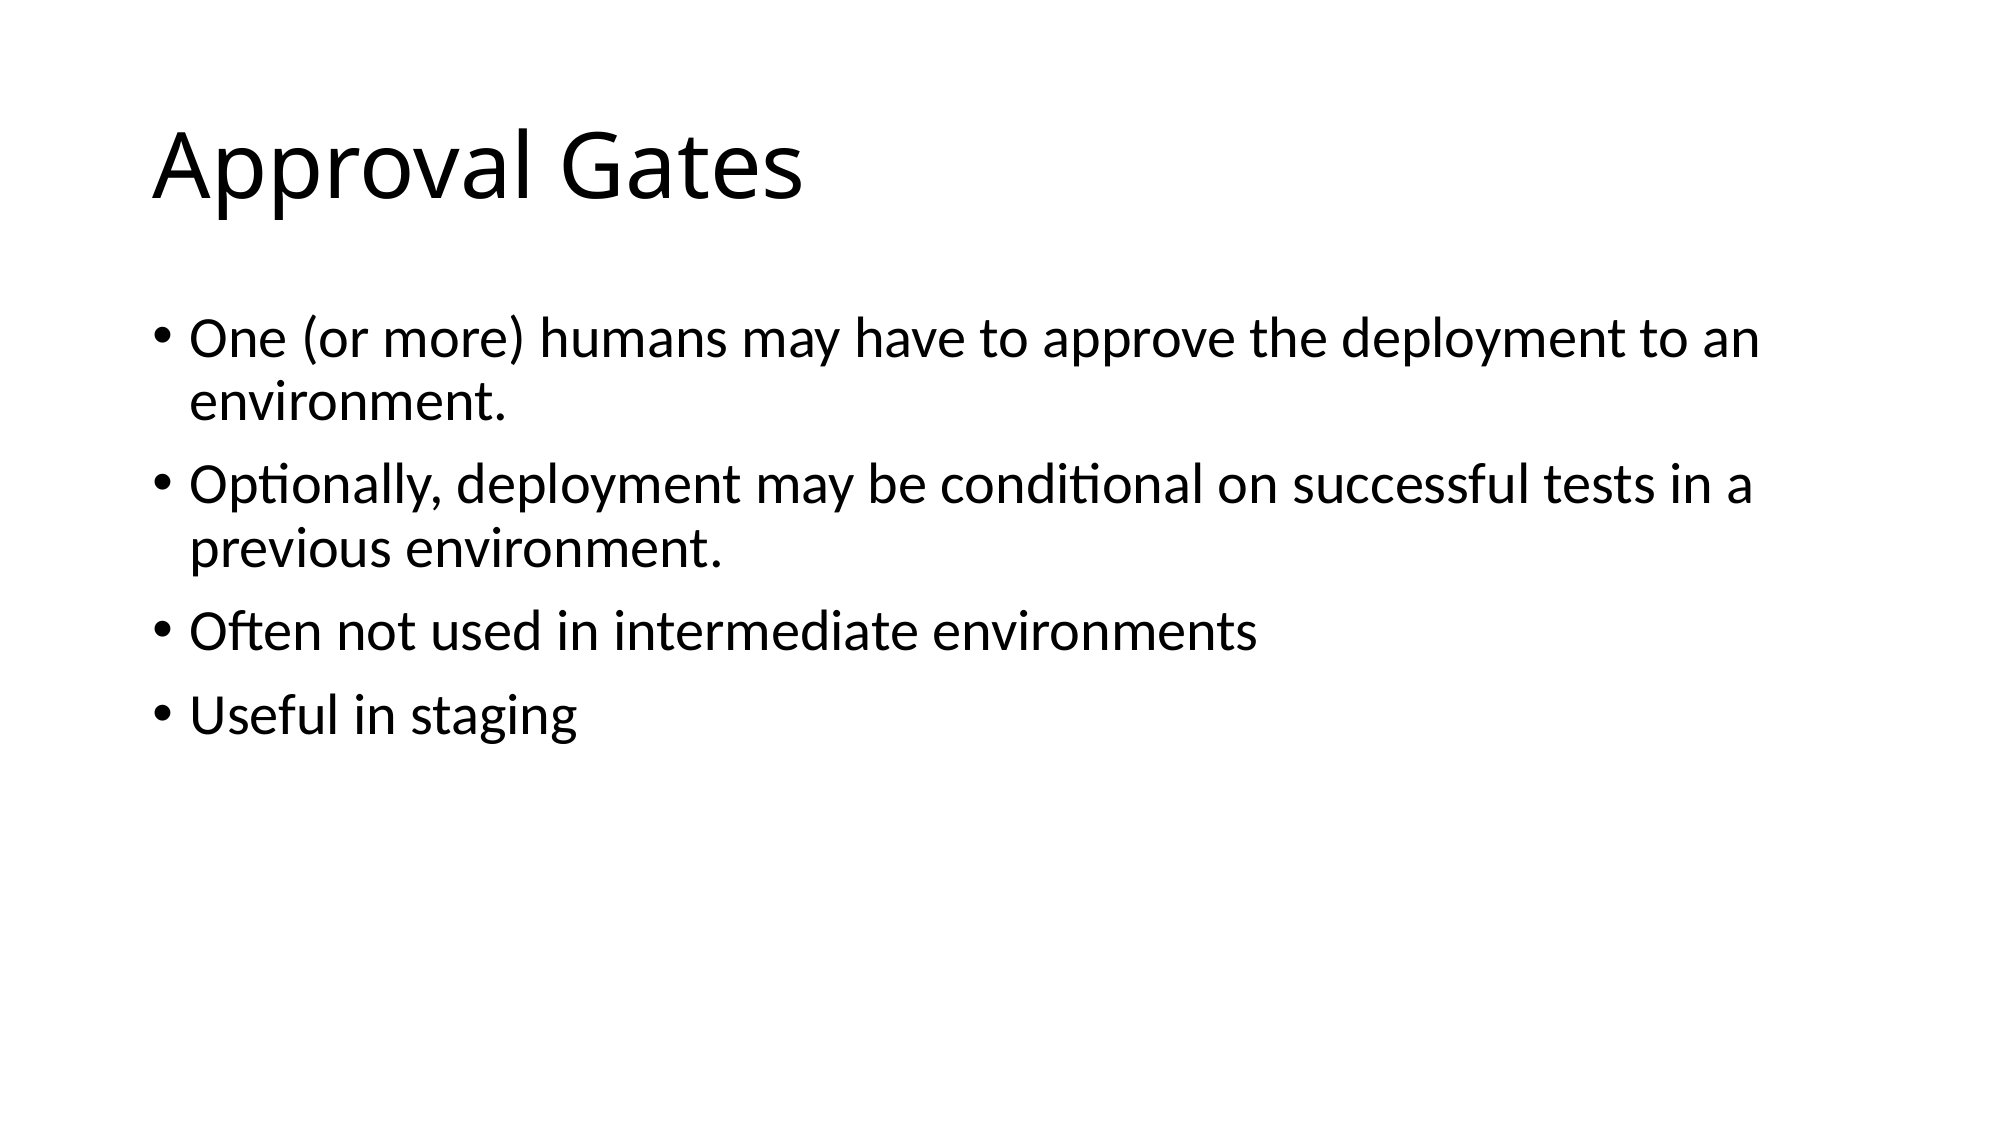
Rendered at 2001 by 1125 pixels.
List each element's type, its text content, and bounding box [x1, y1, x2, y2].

title Approval Gates [137, 59, 1863, 278]
list One (or more) humans may have to approve the deployment to an environment. Optionally, deployment may be conditional on successful tests in a previous environment. Often not used in intermediate environments Useful in staging [137, 299, 1863, 1014]
